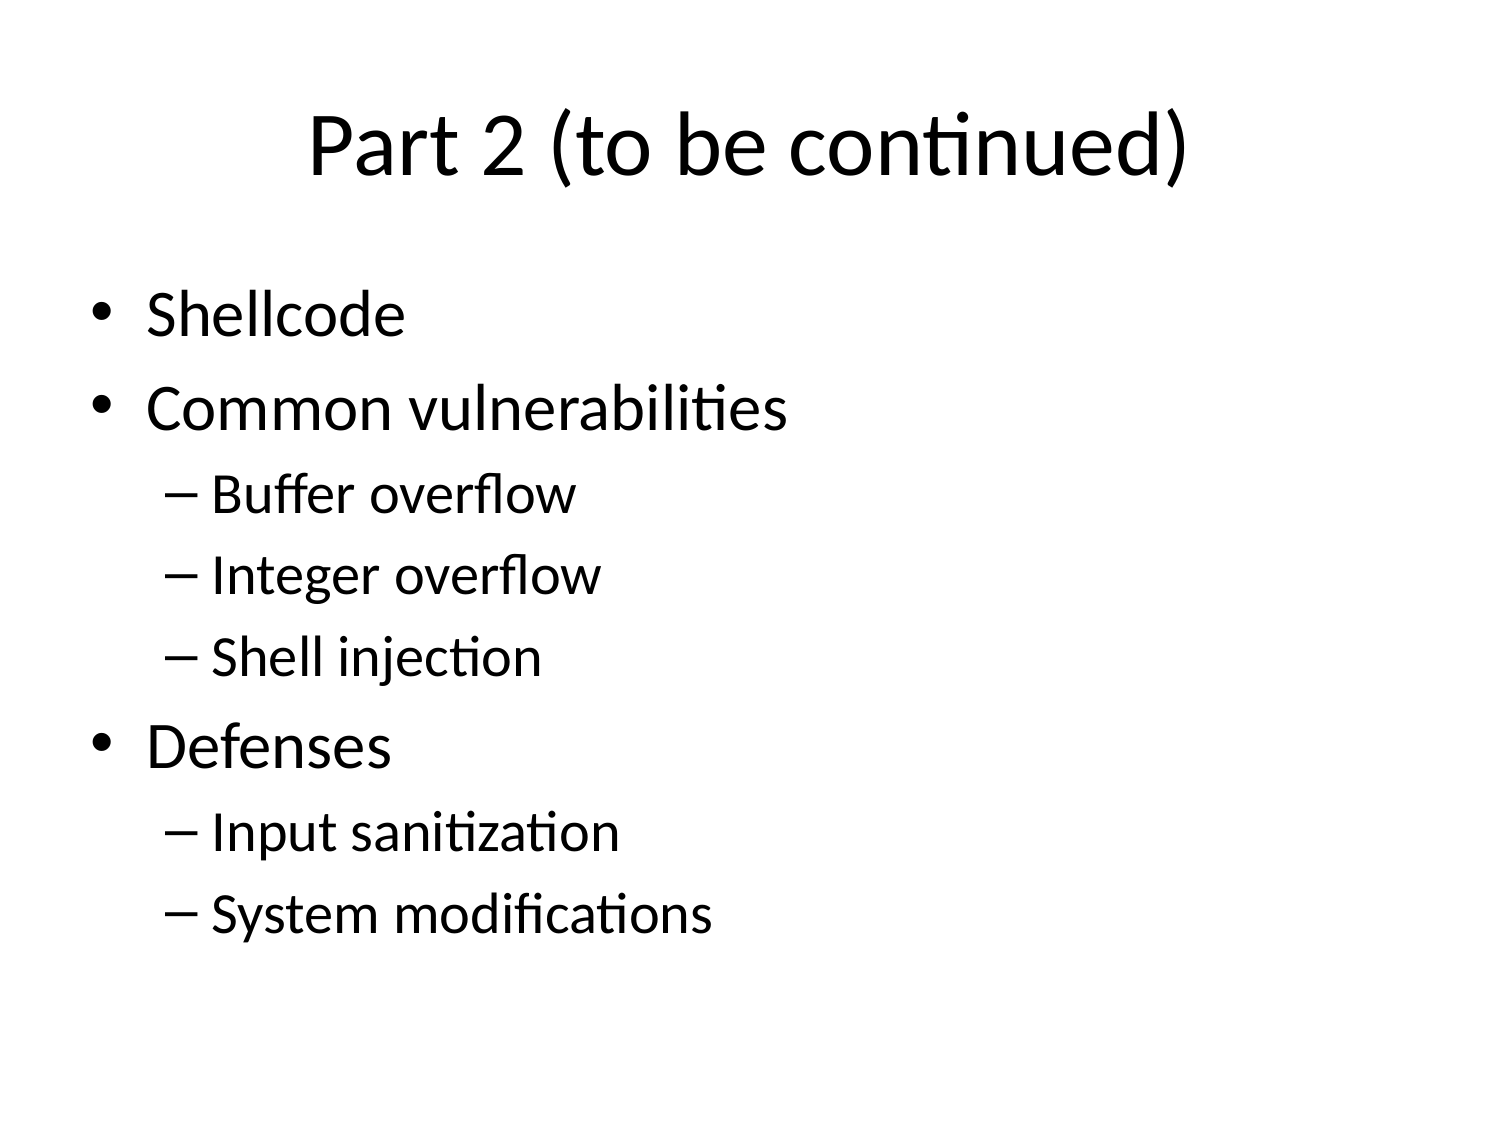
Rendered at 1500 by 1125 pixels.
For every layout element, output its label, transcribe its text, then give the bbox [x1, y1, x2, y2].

title Part 2 (to be continued) [75, 45, 1425, 233]
list Shellcode Common vulnerabilities Buffer overflow Integer overflow Shell injection Defenses Input sanitization System modifications [75, 262, 1425, 1005]
